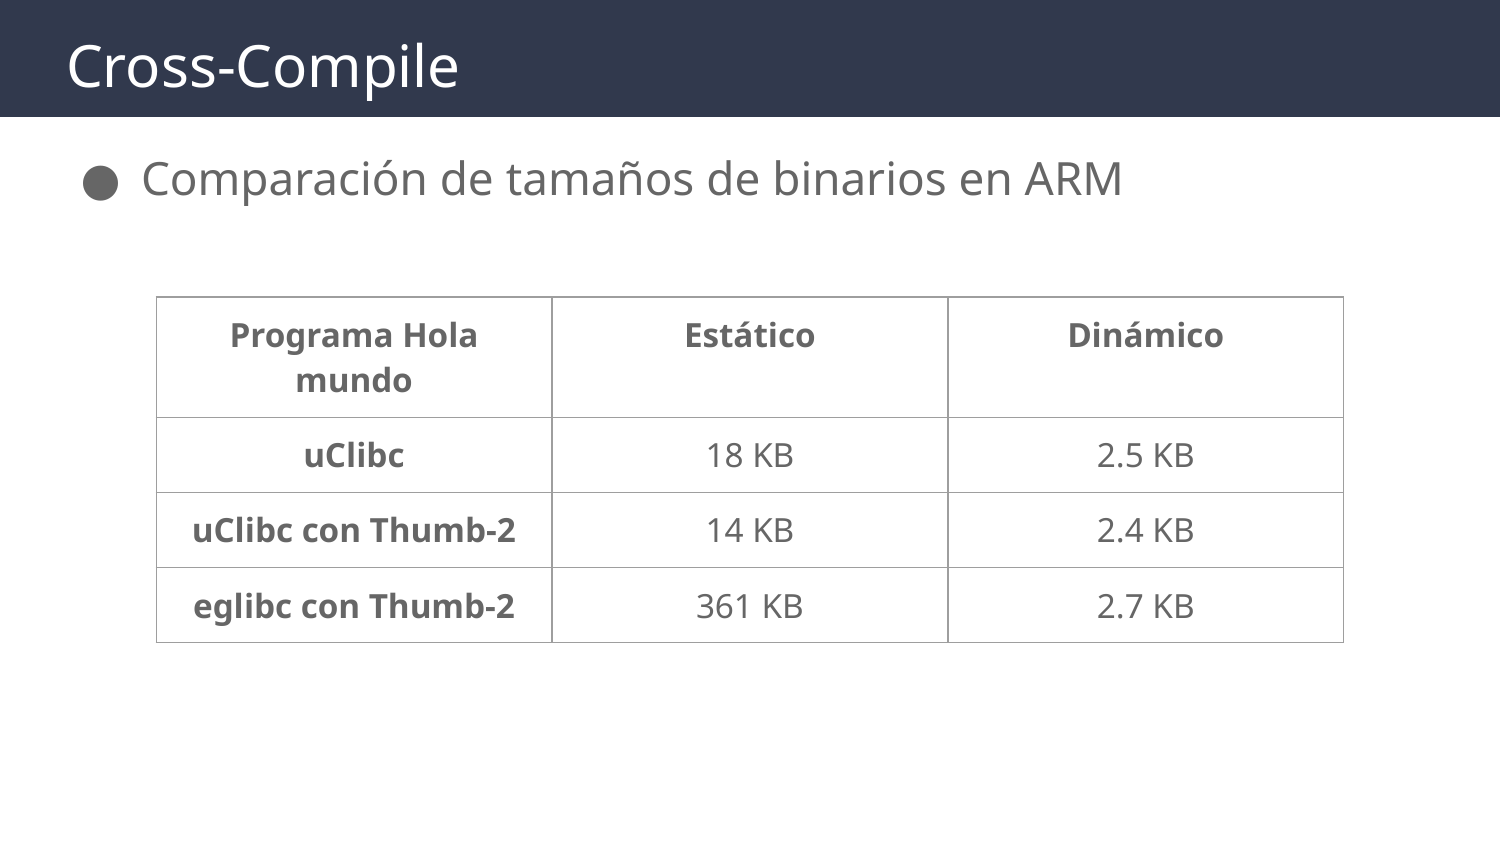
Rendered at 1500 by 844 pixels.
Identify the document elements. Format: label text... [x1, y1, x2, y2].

table_cell 361 KB [553, 568, 947, 642]
table_cell uClibc con Thumb-2 [157, 493, 551, 567]
table_cell uClibc [157, 418, 551, 492]
table_cell 2.5 KB [949, 418, 1343, 492]
title Cross-Compile [51, 14, 1449, 117]
table_cell 2.4 KB [949, 493, 1343, 567]
table_cell 2.7 KB [949, 568, 1343, 642]
table_header Dinámico [949, 298, 1343, 417]
table_cell eglibc con Thumb-2 [157, 568, 551, 642]
table_header Programa Hola mundo [157, 298, 551, 417]
table_header Estático [553, 298, 947, 417]
table_cell 14 KB [553, 493, 947, 567]
list Comparación de tamaños de binarios en ARM [51, 126, 1449, 817]
table_cell 18 KB [553, 418, 947, 492]
